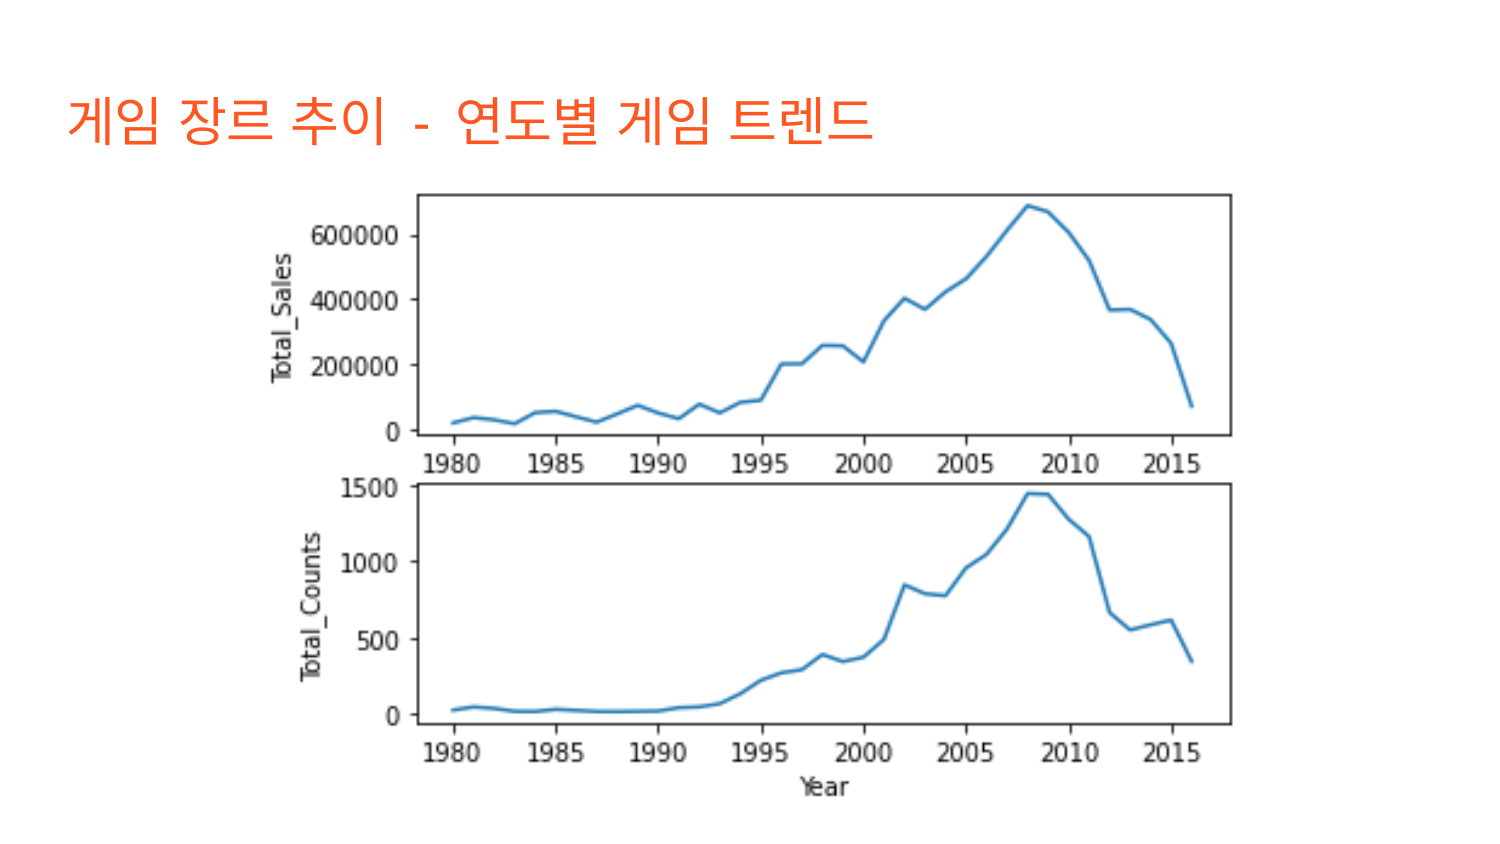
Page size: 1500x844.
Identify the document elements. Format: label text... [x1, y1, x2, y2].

title 게임 장르 추이 - 연도별 게임 트렌드 [51, 72, 1449, 167]
picture [255, 180, 1245, 816]
